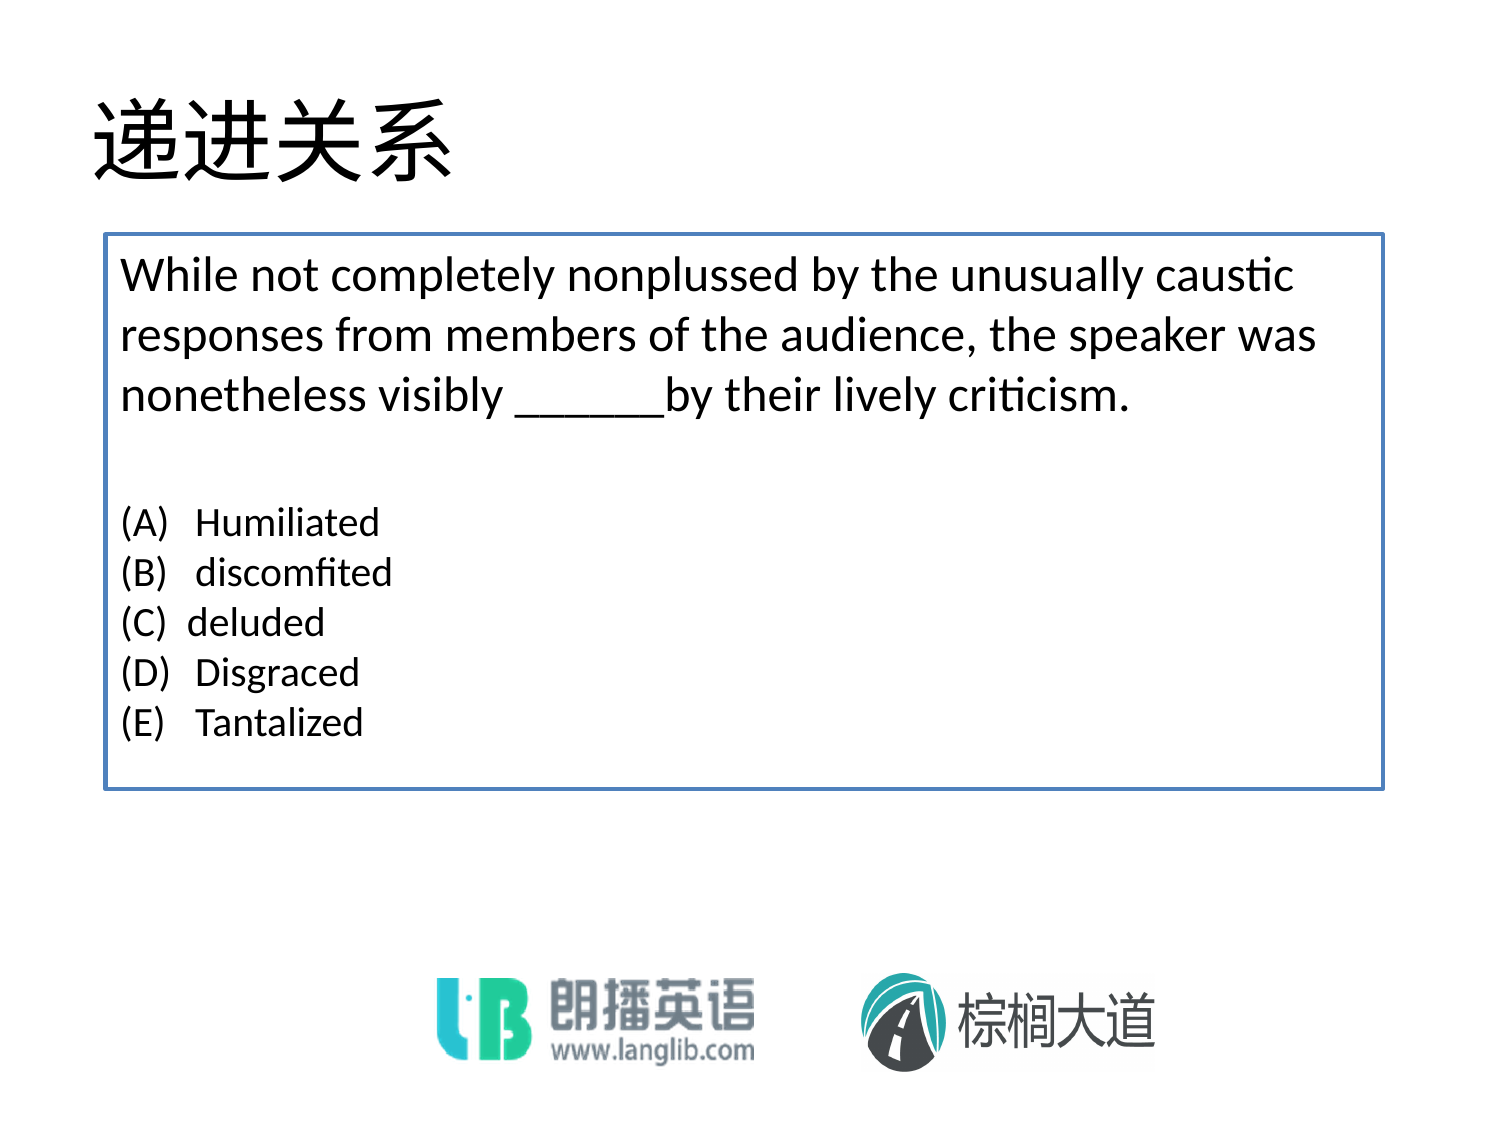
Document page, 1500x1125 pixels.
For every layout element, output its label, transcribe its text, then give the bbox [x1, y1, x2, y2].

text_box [418, 949, 1156, 1096]
text_box While not completely nonplussed by the unusually caustic responses from members of the audience, the speaker was nonetheless visibly ______by their lively criticism. [103, 232, 1385, 791]
text_box Humiliated discomfited (C) deluded Disgraced Tantalized [105, 487, 1372, 753]
title 递进关系 [75, 45, 1425, 233]
